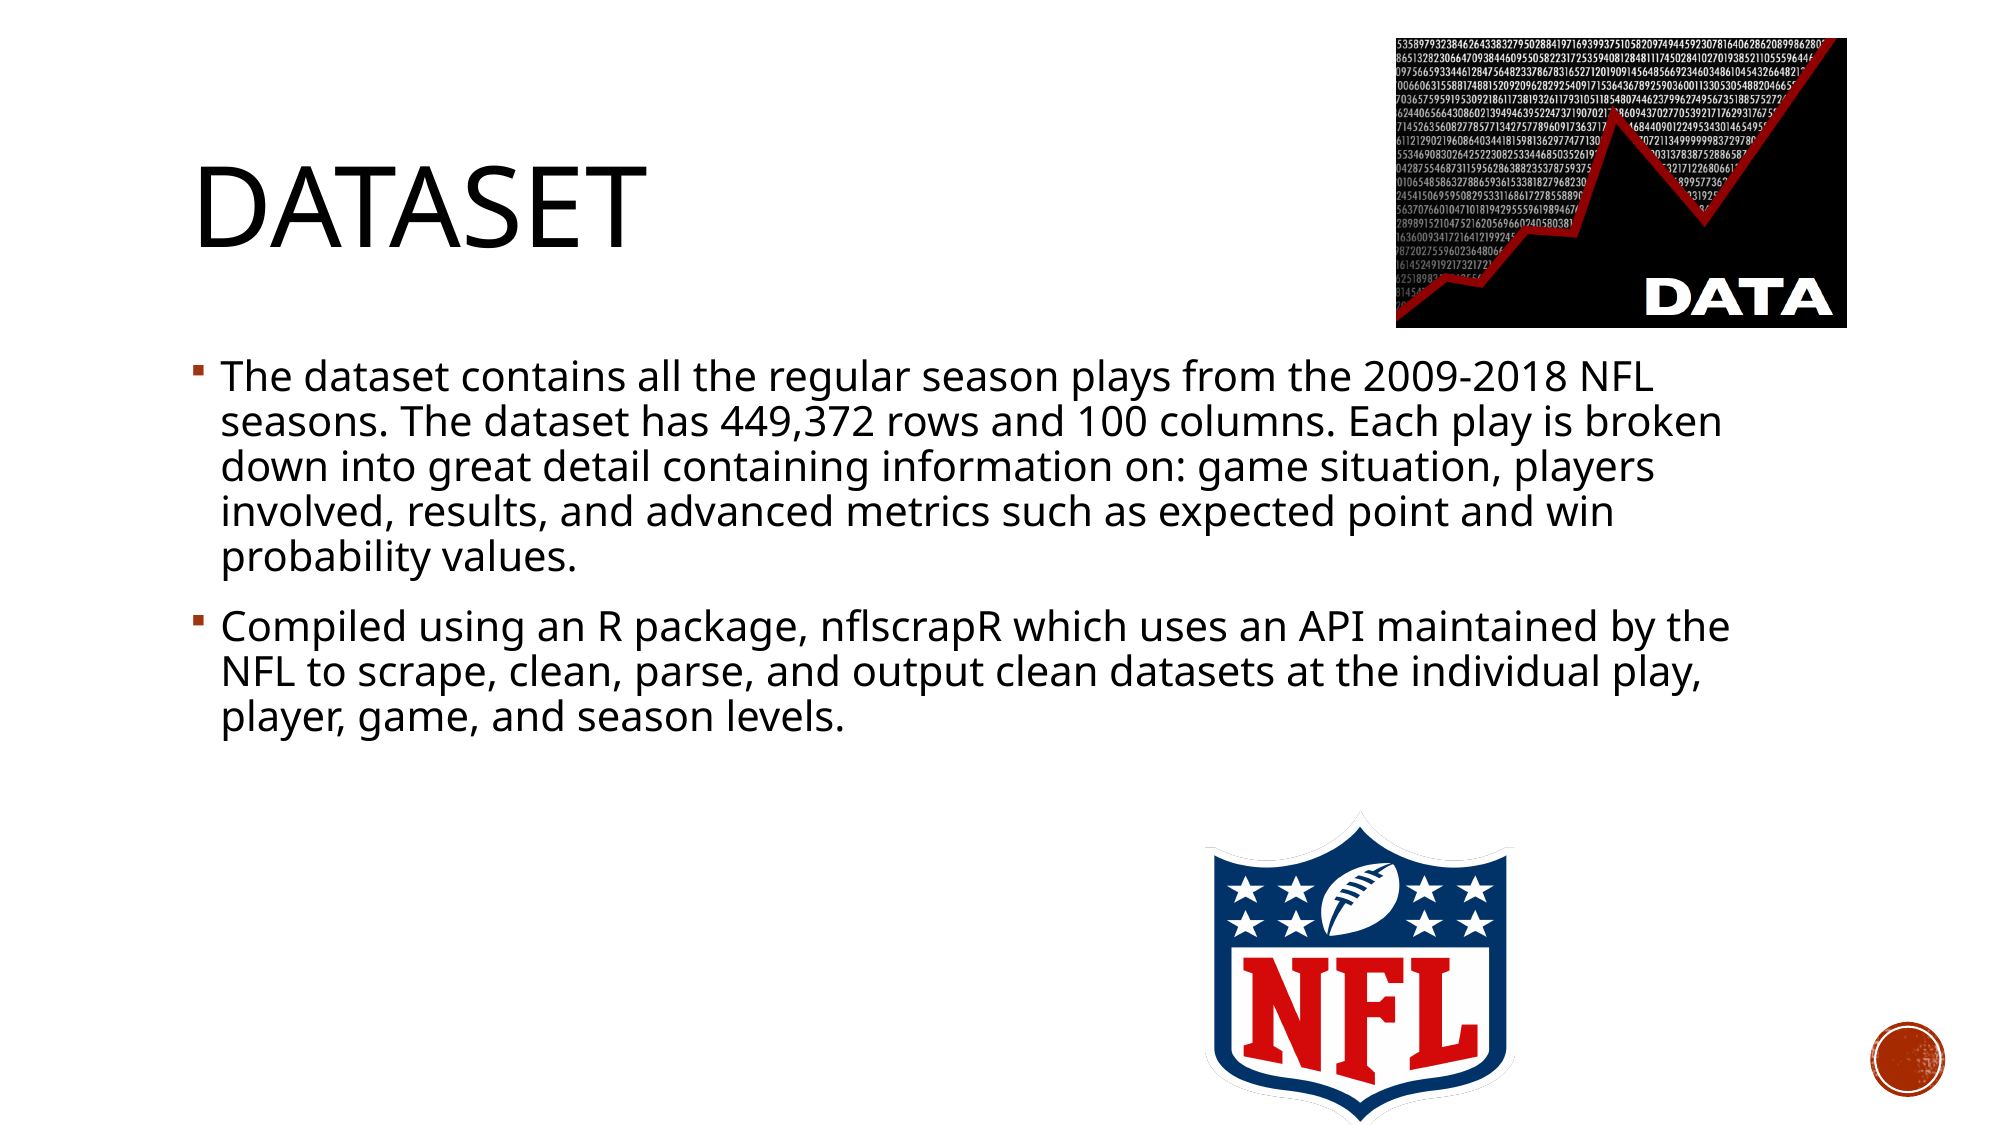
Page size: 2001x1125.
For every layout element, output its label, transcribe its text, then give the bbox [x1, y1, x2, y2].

picture [1396, 38, 1847, 328]
title Dataset [175, 79, 1826, 344]
list The dataset contains all the regular season plays from the 2009-2018 NFL seasons. The dataset has 449,372 rows and 100 columns. Each play is broken down into great detail containing information on: game situation, players involved, results, and advanced metrics such as expected point and win probability values. Compiled using an R package, nflscrapR which uses an API maintained by the NFL to scrape, clean, parse, and output clean datasets at the individual play, player, game, and season levels. [175, 348, 1826, 1013]
picture [1205, 810, 1516, 1125]
